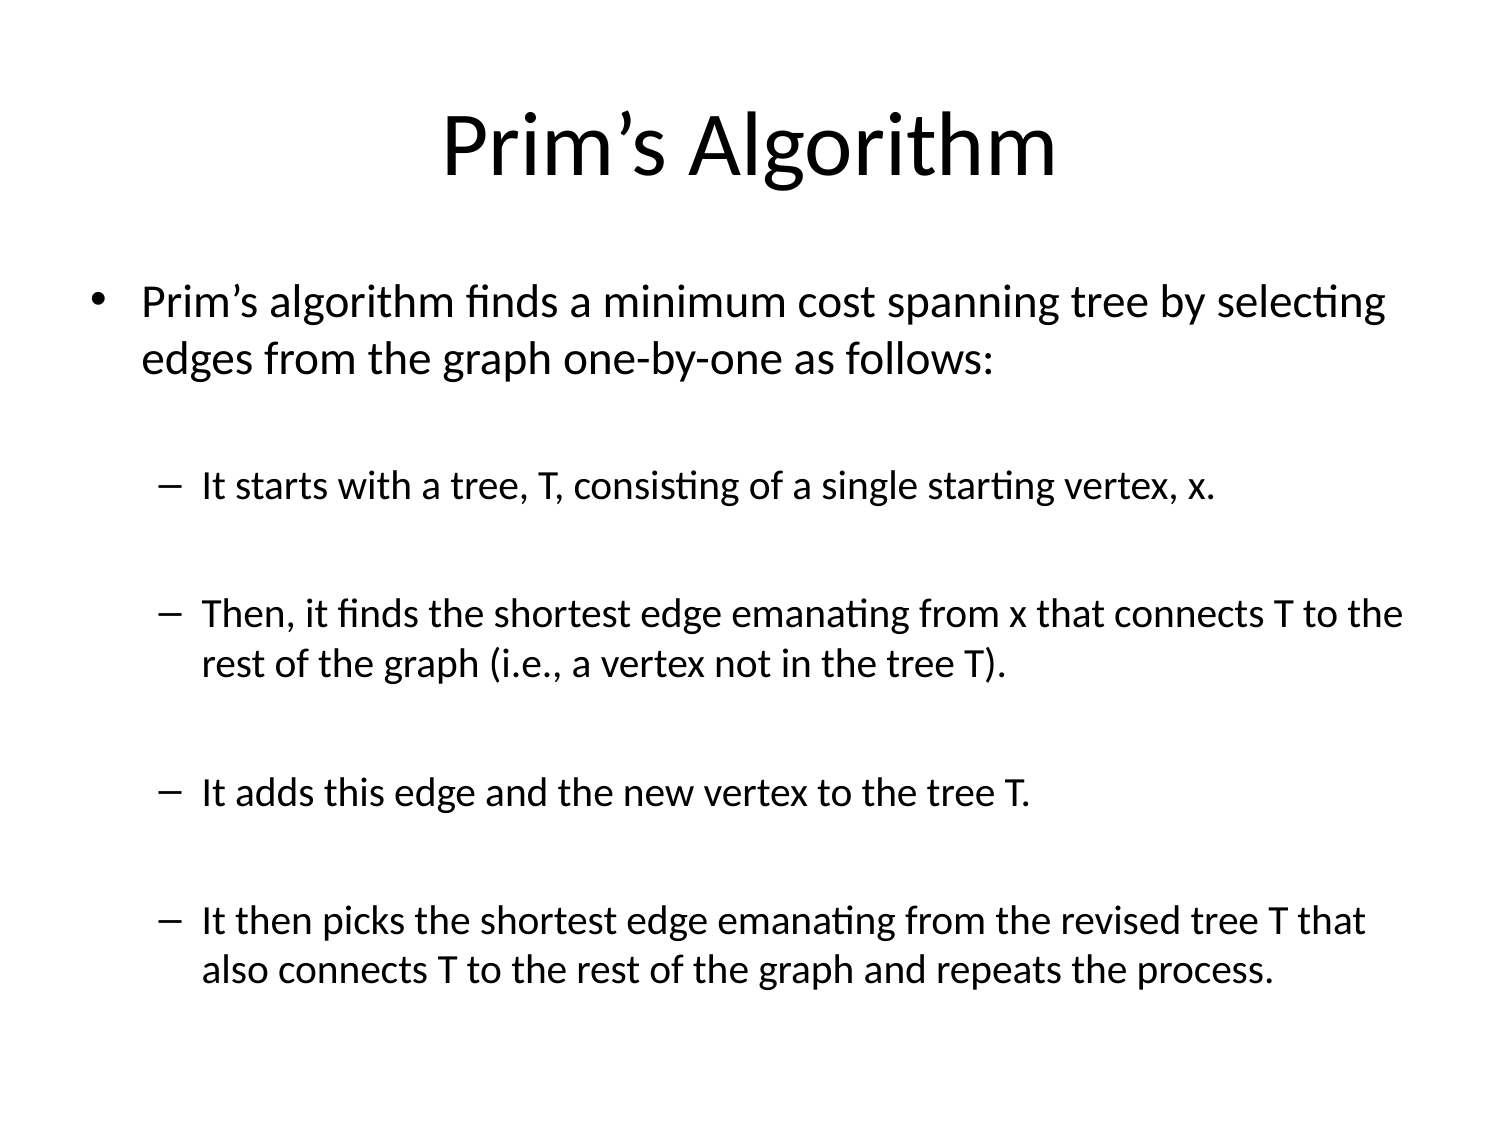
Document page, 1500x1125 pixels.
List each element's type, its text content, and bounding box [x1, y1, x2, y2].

list Prim’s algorithm finds a minimum cost spanning tree by selecting edges from the graph one-by-one as follows: It starts with a tree, T, consisting of a single starting vertex, x. Then, it finds the shortest edge emanating from x that connects T to the rest of the graph (i.e., a vertex not in the tree T). It adds this edge and the new vertex to the tree T. It then picks the shortest edge emanating from the revised tree T that also connects T to the rest of the graph and repeats the process. [75, 262, 1425, 1005]
title Prim’s Algorithm [75, 45, 1425, 233]
